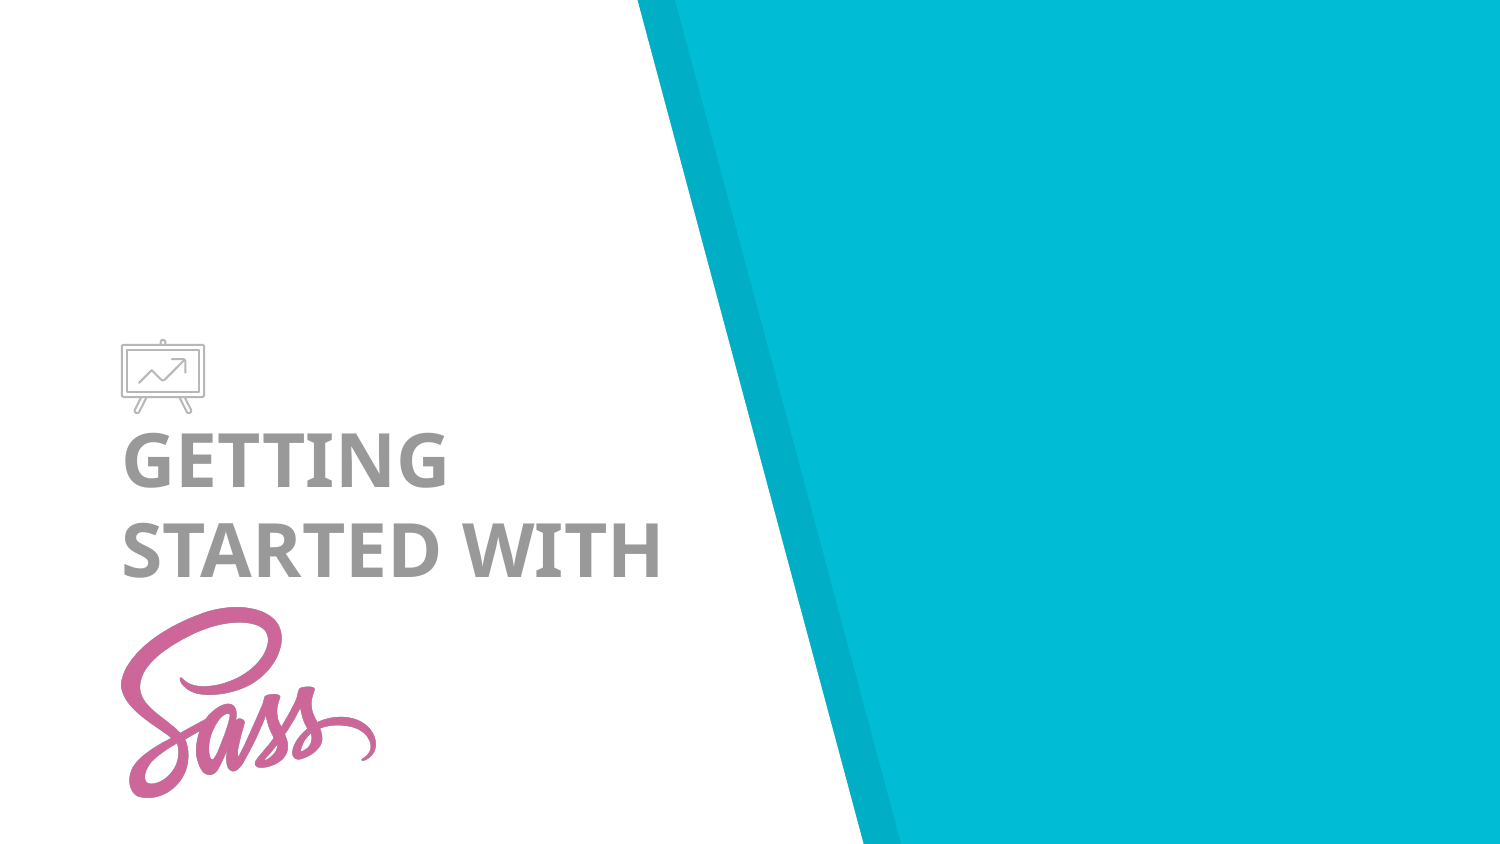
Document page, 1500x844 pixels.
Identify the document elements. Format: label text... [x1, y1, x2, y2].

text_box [121, 339, 205, 414]
picture [121, 607, 376, 798]
title GETTING STARTED WITH [106, 413, 801, 608]
